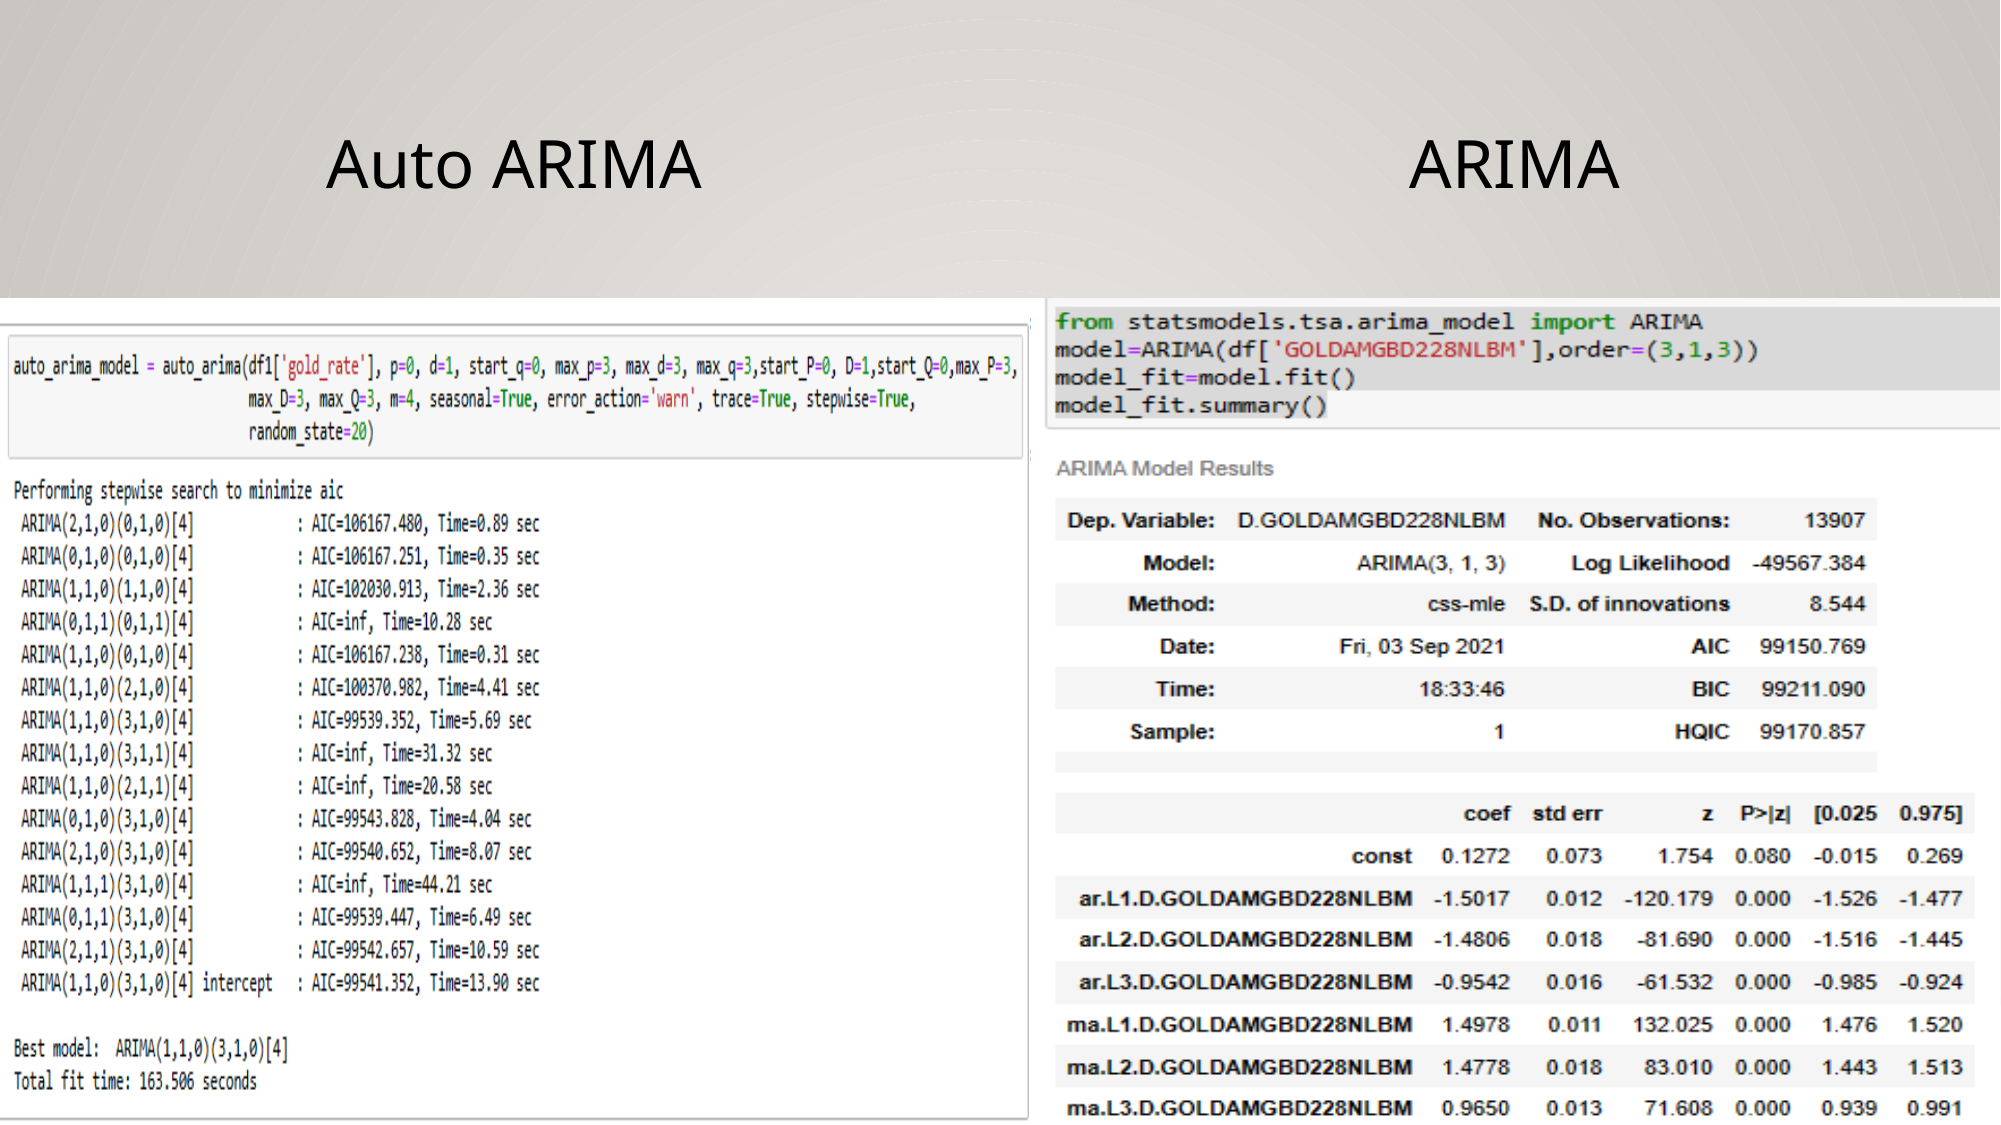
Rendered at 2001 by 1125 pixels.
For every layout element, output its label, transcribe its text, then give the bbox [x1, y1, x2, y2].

title Auto ARIMA [0, 123, 1029, 296]
text_box ARIMA [1029, 123, 2000, 296]
picture [0, 298, 2000, 1125]
